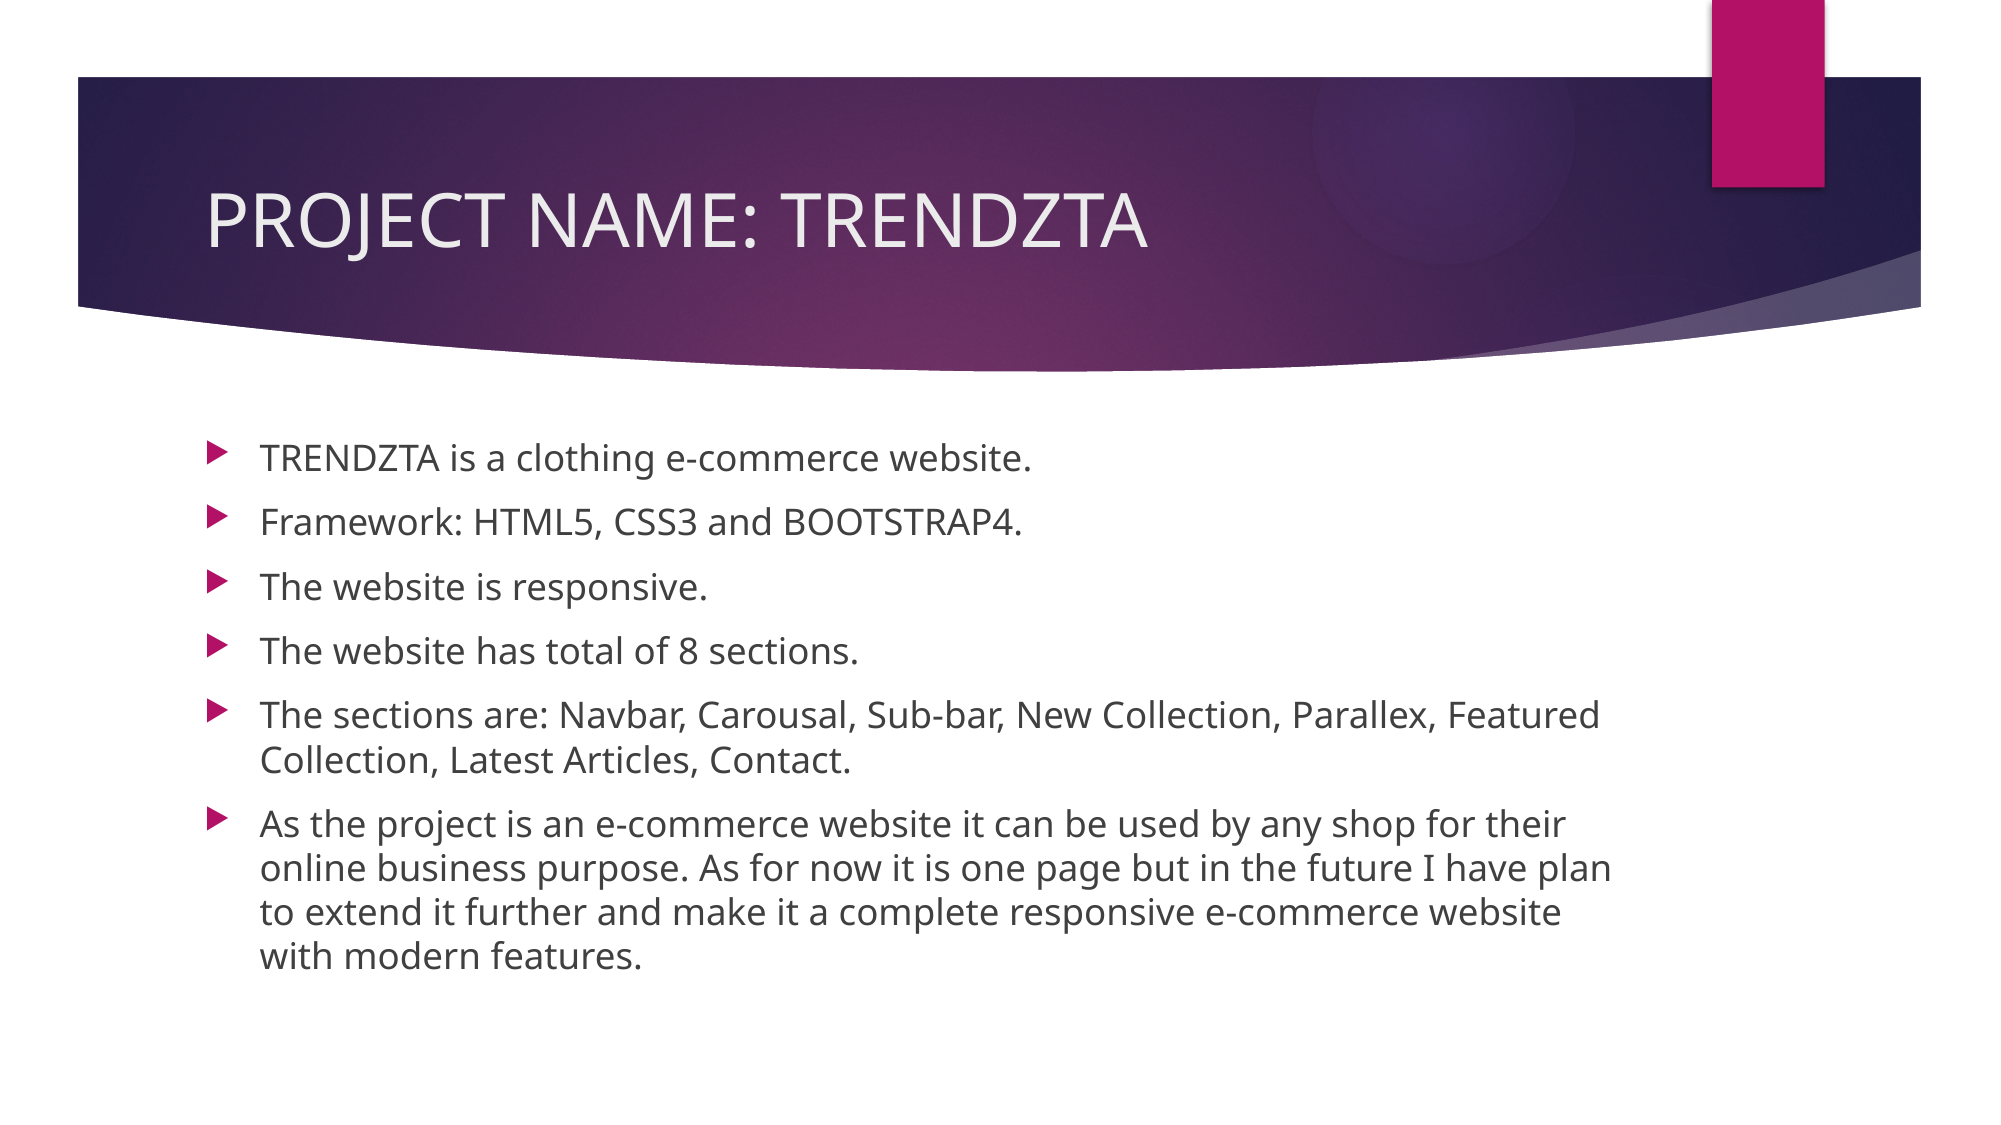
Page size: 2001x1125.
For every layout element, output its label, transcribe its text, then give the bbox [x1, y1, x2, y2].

title PROJECT NAME: TRENDZTA [189, 159, 1627, 276]
list TRENDZTA is a clothing e-commerce website. Framework: HTML5, CSS3 and BOOTSTRAP4. The website is responsive. The website has total of 8 sections. The sections are: Navbar, Carousal, Sub-bar, New Collection, Parallex, Featured Collection, Latest Articles, Contact. As the project is an e-commerce website it can be used by any shop for their online business purpose. As for now it is one page but in the future I have plan to extend it further and make it a complete responsive e-commerce website with modern features. [189, 427, 1638, 988]
